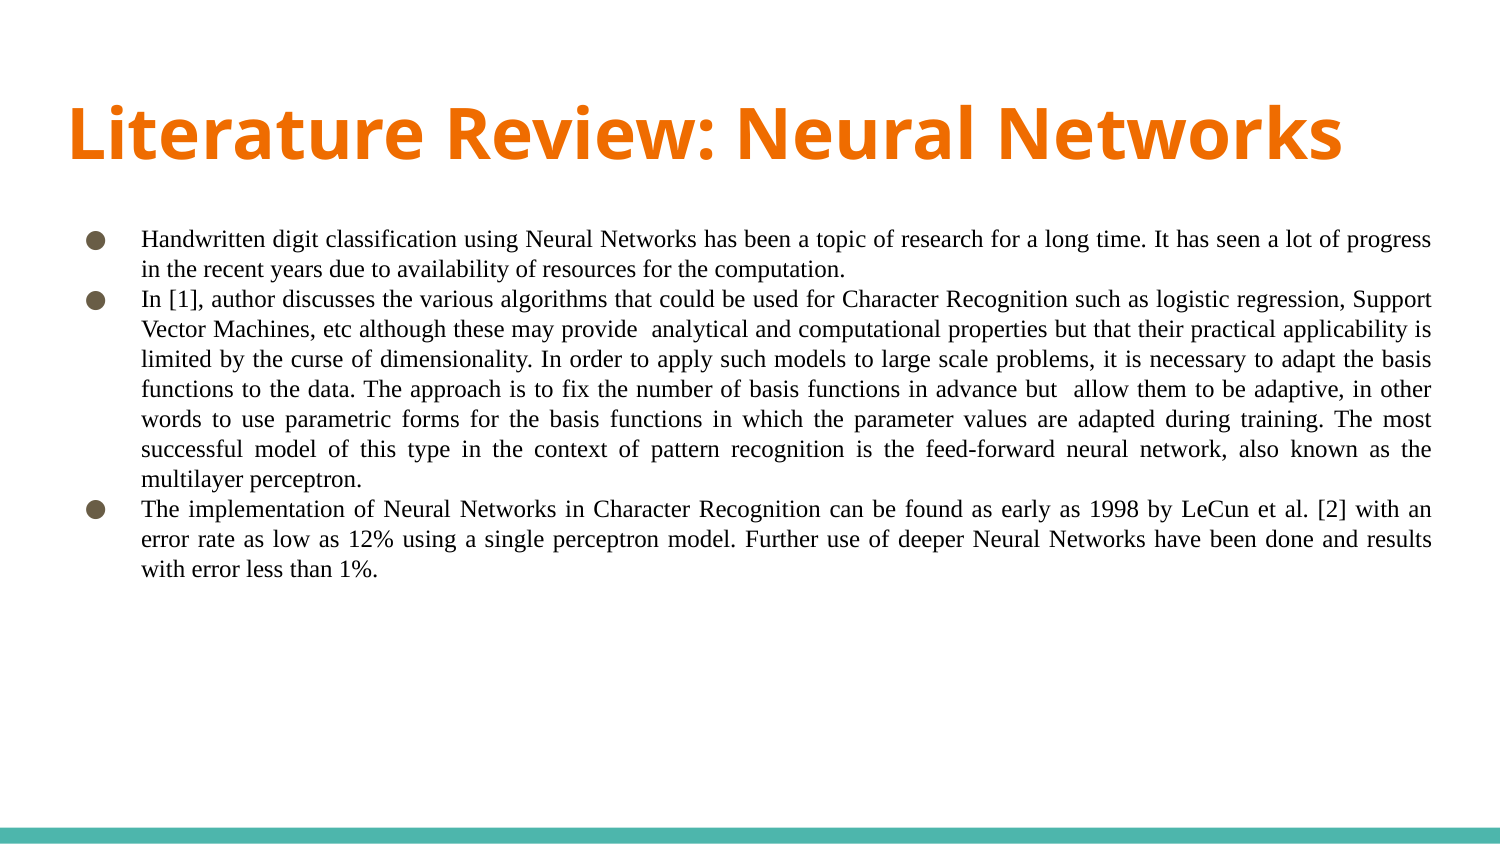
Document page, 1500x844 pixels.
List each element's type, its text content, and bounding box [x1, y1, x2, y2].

list Handwritten digit classification using Neural Networks has been a topic of research for a long time. It has seen a lot of progress in the recent years due to availability of resources for the computation. In [1], author discusses the various algorithms that could be used for Character Recognition such as logistic regression, Support Vector Machines, etc although these may provide analytical and computational properties but that their practical applicability is limited by the curse of dimensionality. In order to apply such models to large scale problems, it is necessary to adapt the basis functions to the data. The approach is to fix the number of basis functions in advance but allow them to be adaptive, in other words to use parametric forms for the basis functions in which the parameter values are adapted during training. The most successful model of this type in the context of pattern recognition is the feed-forward neural network, also known as the multilayer perceptron. The implementation of Neural Networks in Character Recognition can be found as early as 1998 by LeCun et al. [2] with an error rate as low as 12% using a single perceptron model. Further use of deeper Neural Networks have been done and results with error less than 1%. [51, 207, 1449, 750]
title Literature Review: Neural Networks [51, 72, 1449, 189]
